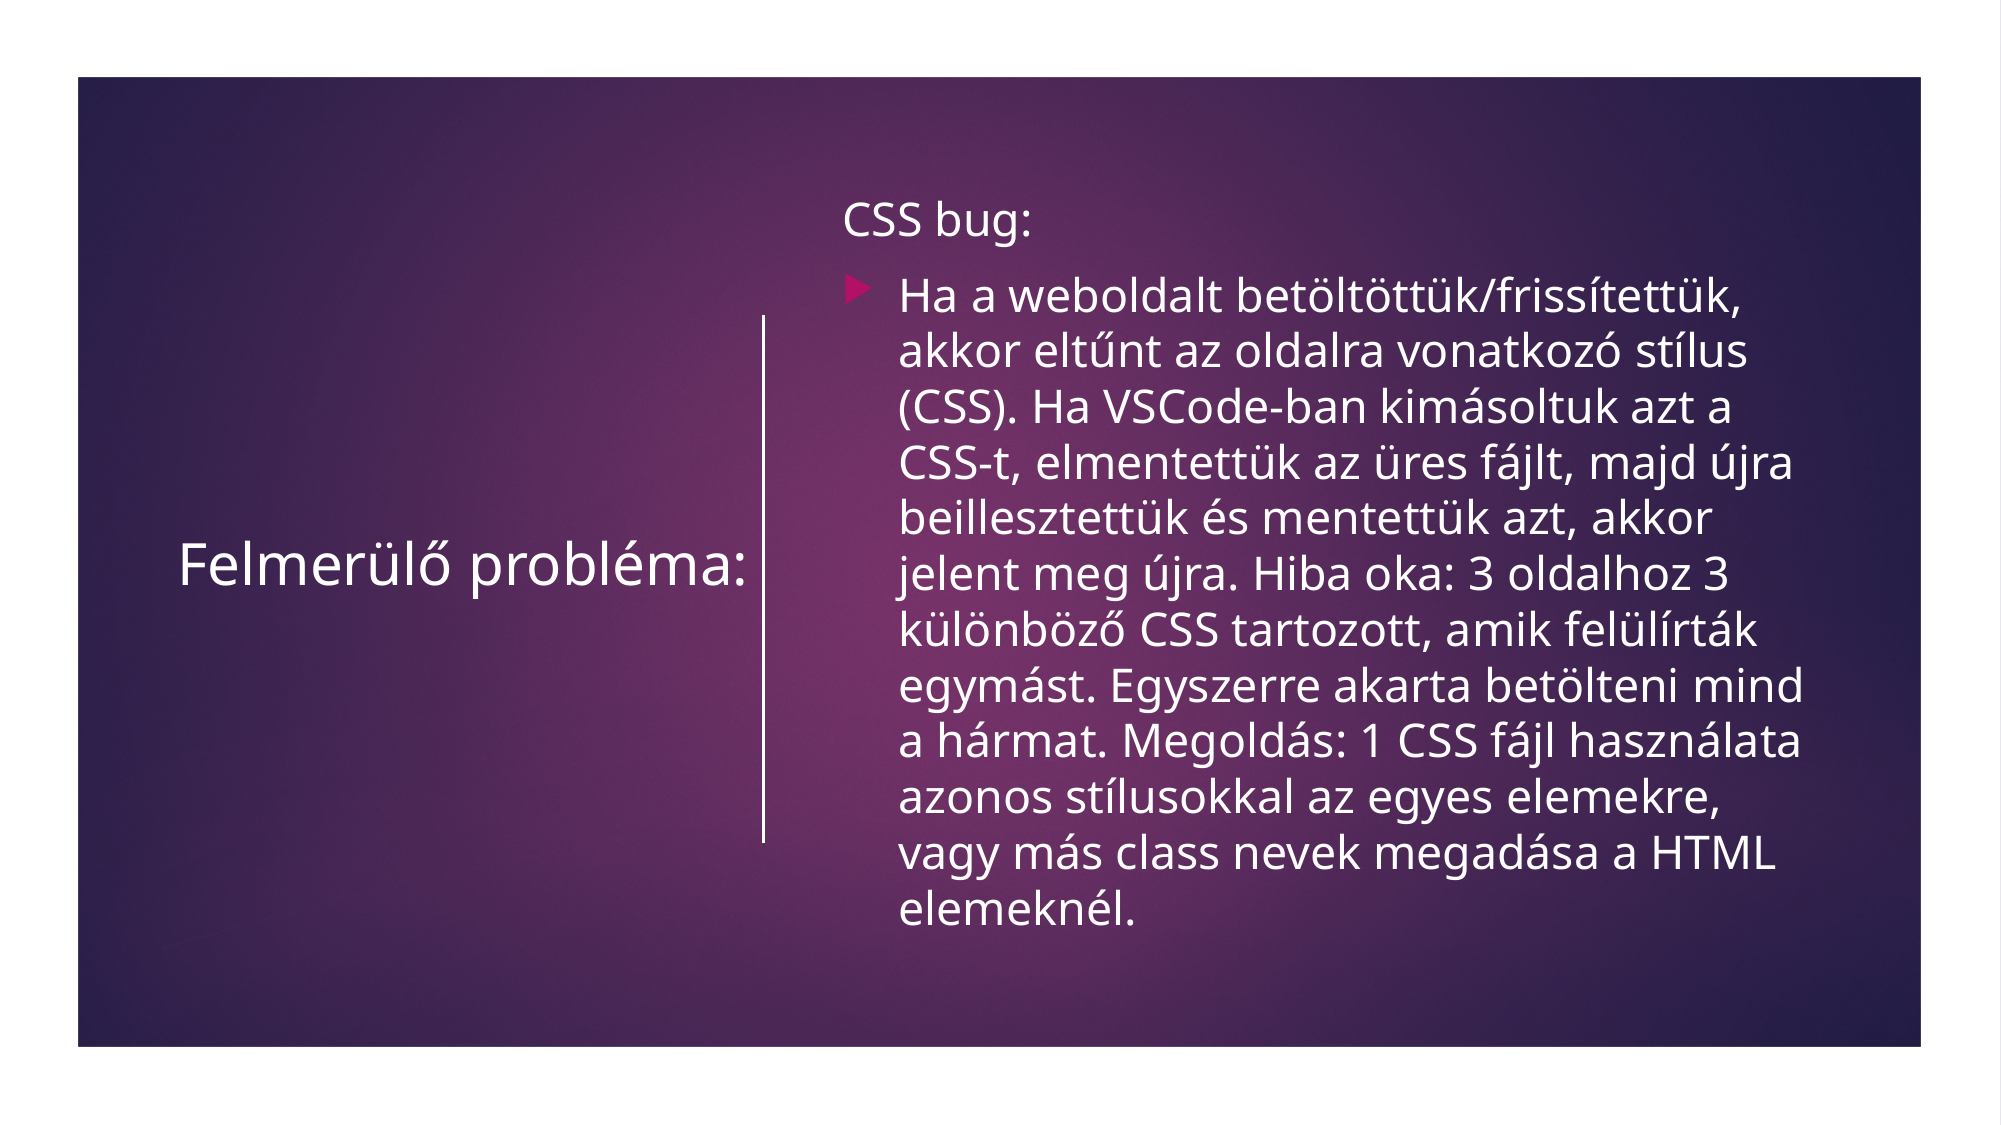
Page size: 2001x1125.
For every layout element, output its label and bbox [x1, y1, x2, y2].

text_box [0, 0, 2000, 1125]
